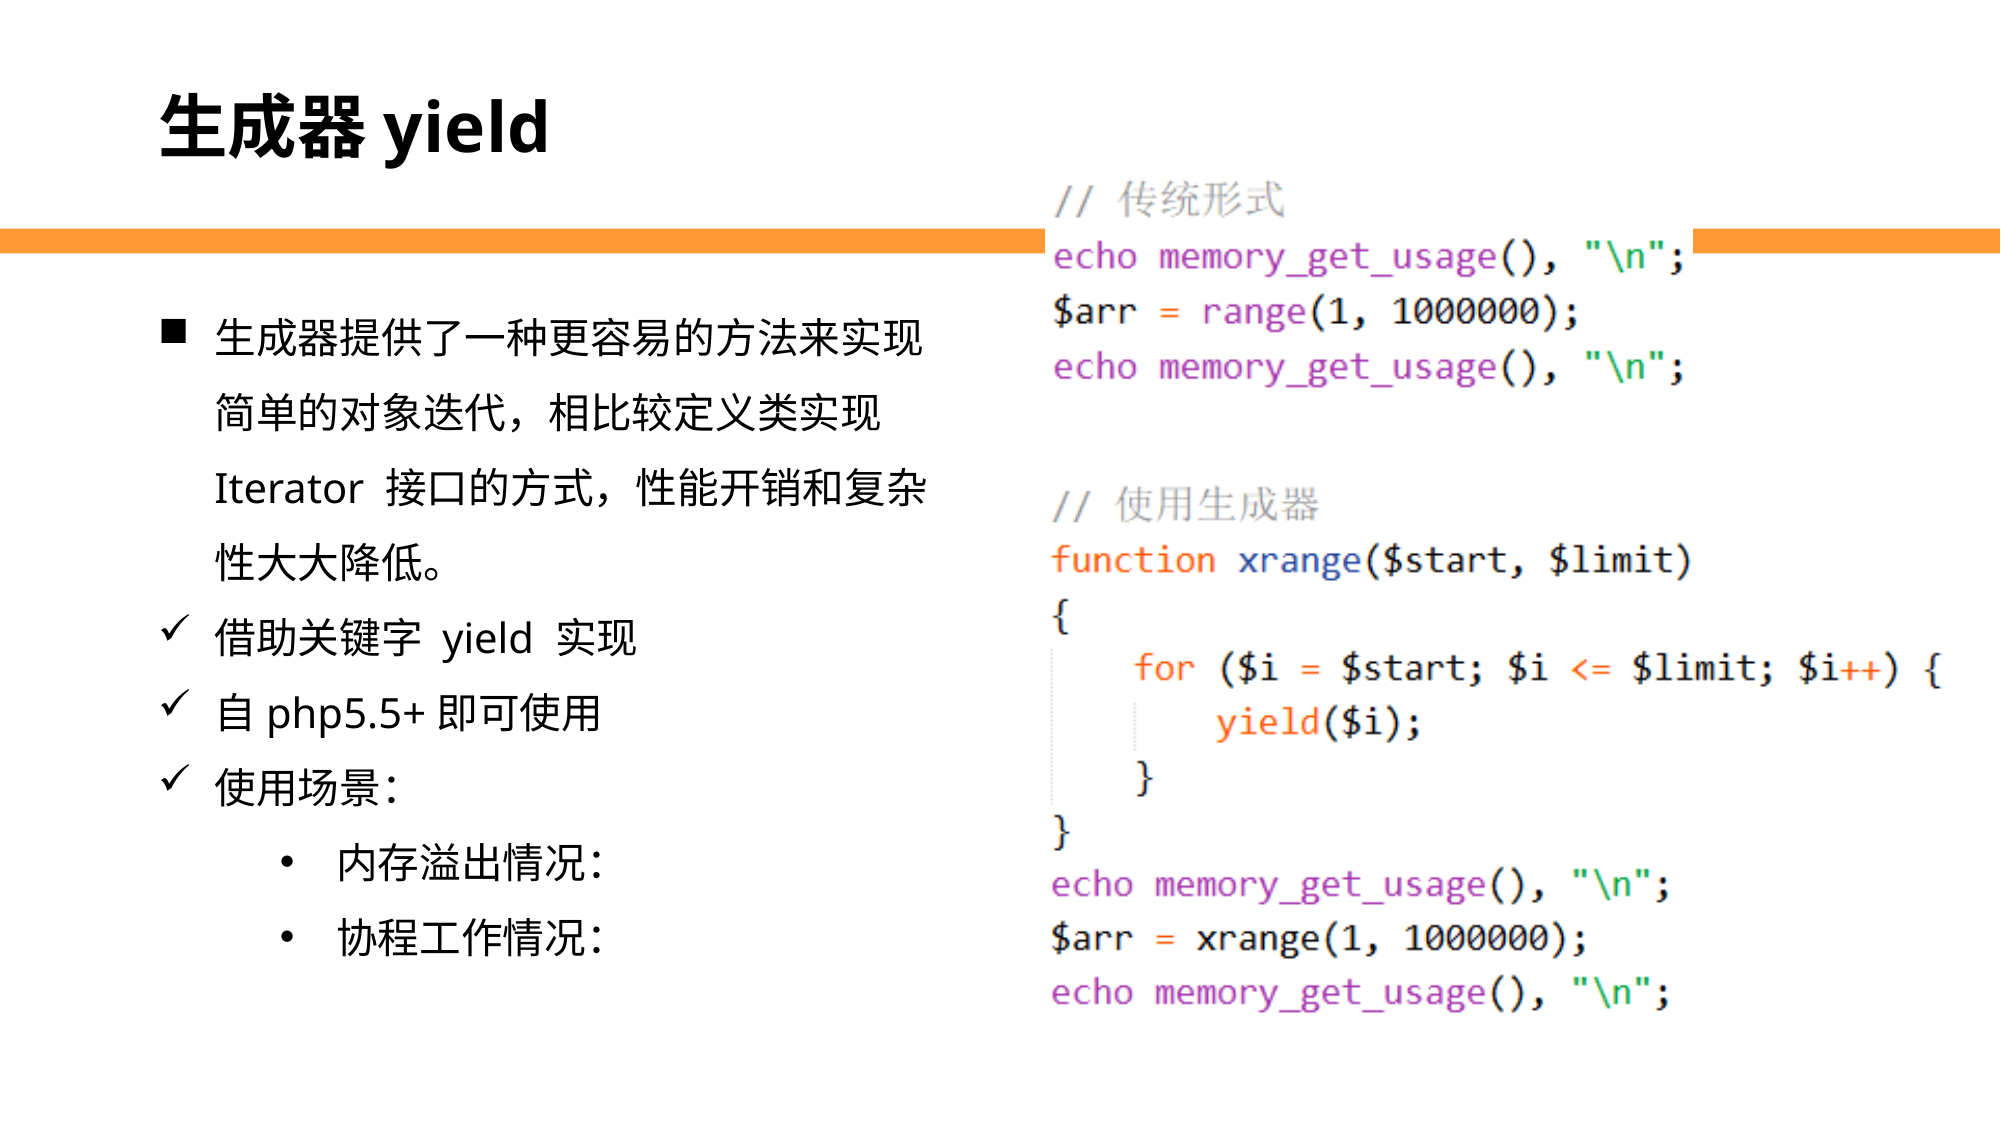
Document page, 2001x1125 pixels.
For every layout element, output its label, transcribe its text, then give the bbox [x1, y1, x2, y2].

picture [1045, 473, 1942, 1018]
list 生成器yield [149, 84, 1388, 198]
text_box 生成器提供了一种更容易的方法来实现简单的对象迭代，相比较定义类实现 Iterator 接口的方式，性能开销和复杂性大大降低。 借助关键字 yield 实现 自php5.5+即可使用 使用场景： 内存溢出情况： 协程工作情况： [150, 279, 969, 969]
picture [1045, 166, 1694, 392]
